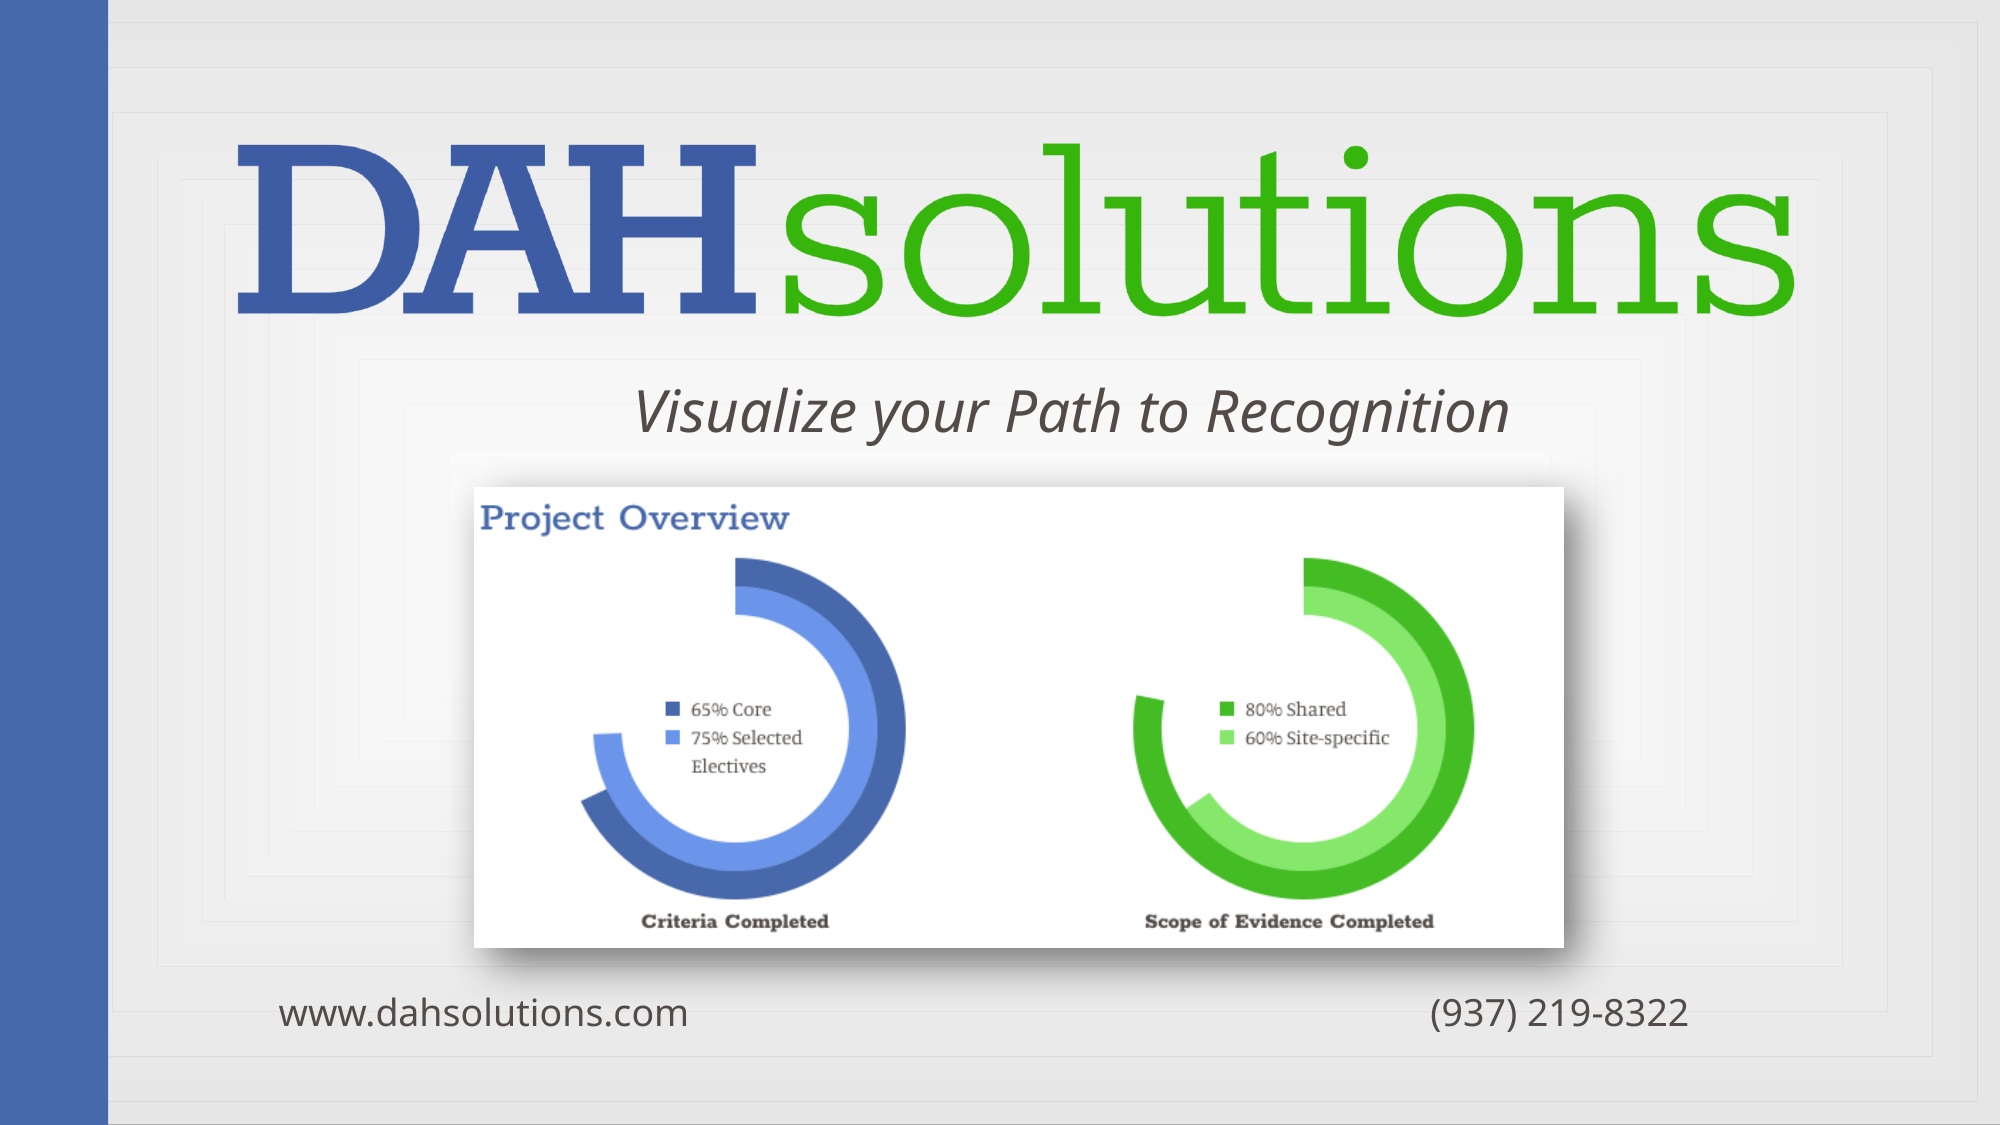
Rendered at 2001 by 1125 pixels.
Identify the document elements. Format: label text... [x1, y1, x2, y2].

picture [192, 93, 1846, 367]
text_box www.dahsolutions.com [263, 982, 717, 1042]
text_box (937) 219-8322 [1333, 982, 1787, 1042]
text_box Visualize your Path to Recognition [276, 366, 1884, 452]
picture [474, 487, 1564, 948]
